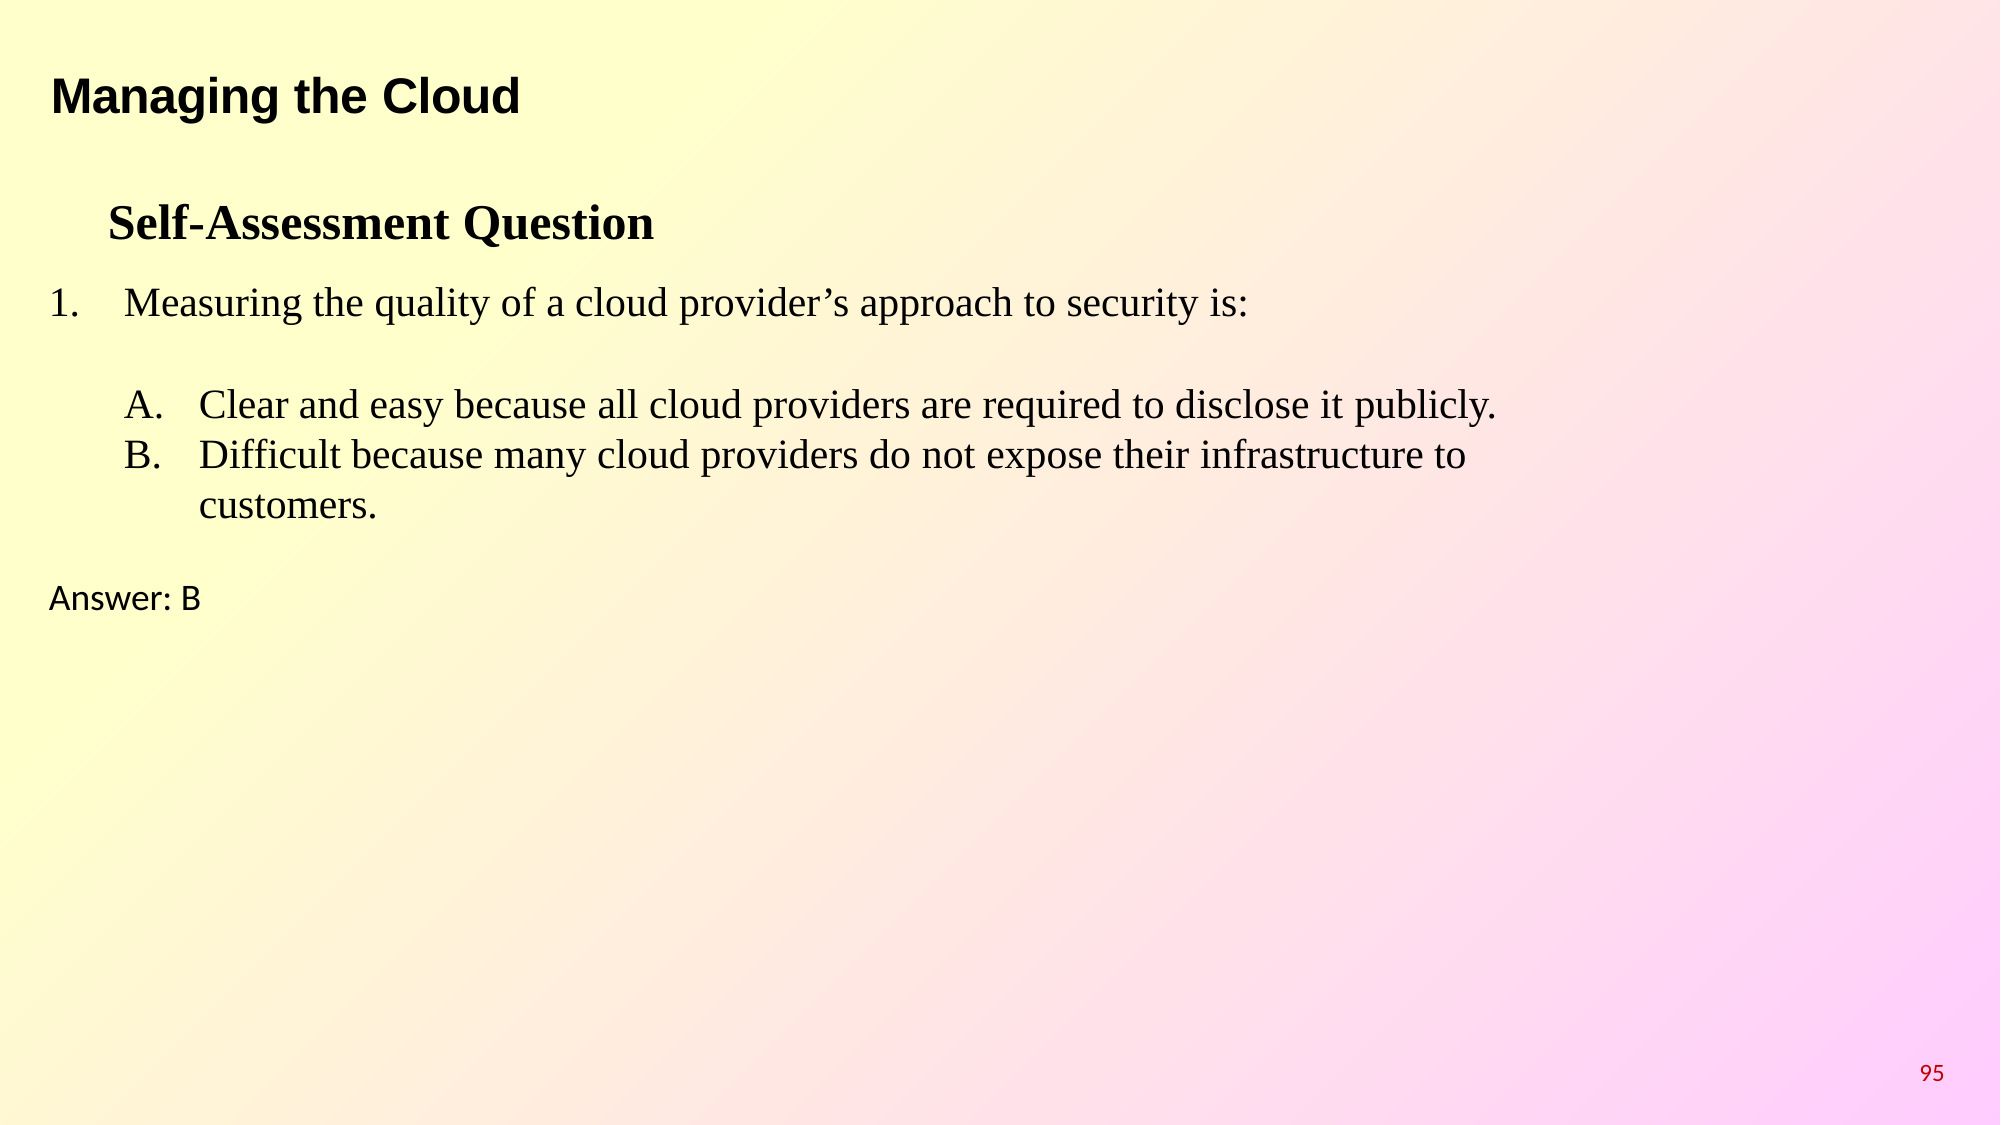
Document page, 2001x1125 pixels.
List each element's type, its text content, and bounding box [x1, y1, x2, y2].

title Managing the Cloud [48, 61, 523, 251]
slide_number 95 [1913, 1060, 1964, 1125]
text_box Self-Assessment Question Measuring the quality of a cloud provider’s approach to security is: Clear and easy because all cloud providers are required to disclose it publicly. Difficult because many cloud providers do not expose their infrastructure to customers. Answer: B [46, 157, 1654, 618]
